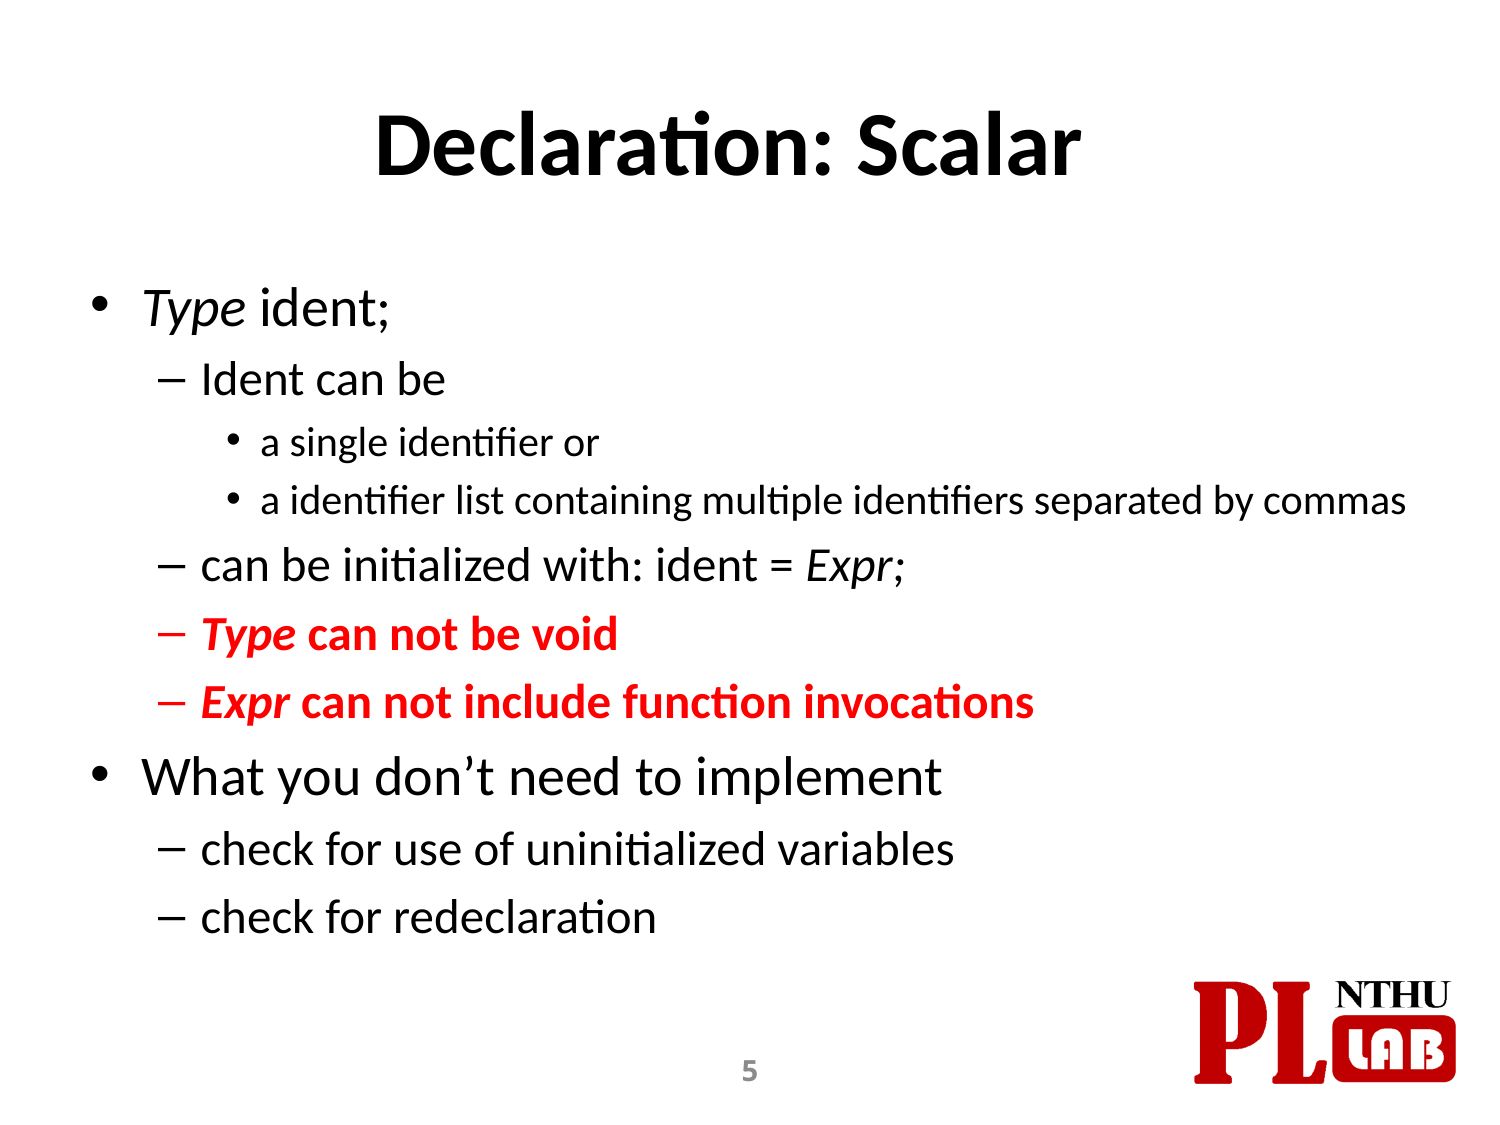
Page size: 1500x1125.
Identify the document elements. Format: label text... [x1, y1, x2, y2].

picture [1187, 964, 1467, 1094]
slide_number 5 [575, 1042, 925, 1103]
title Declaration: Scalar [75, 45, 1425, 233]
list Type ident; Ident can be a single identifier or a identifier list containing multiple identifiers separated by commas can be initialized with: ident = Expr; Type can not be void Expr can not include function invocations What you don’t need to implement check for use of uninitialized variables check for redeclaration [75, 262, 1425, 1005]
